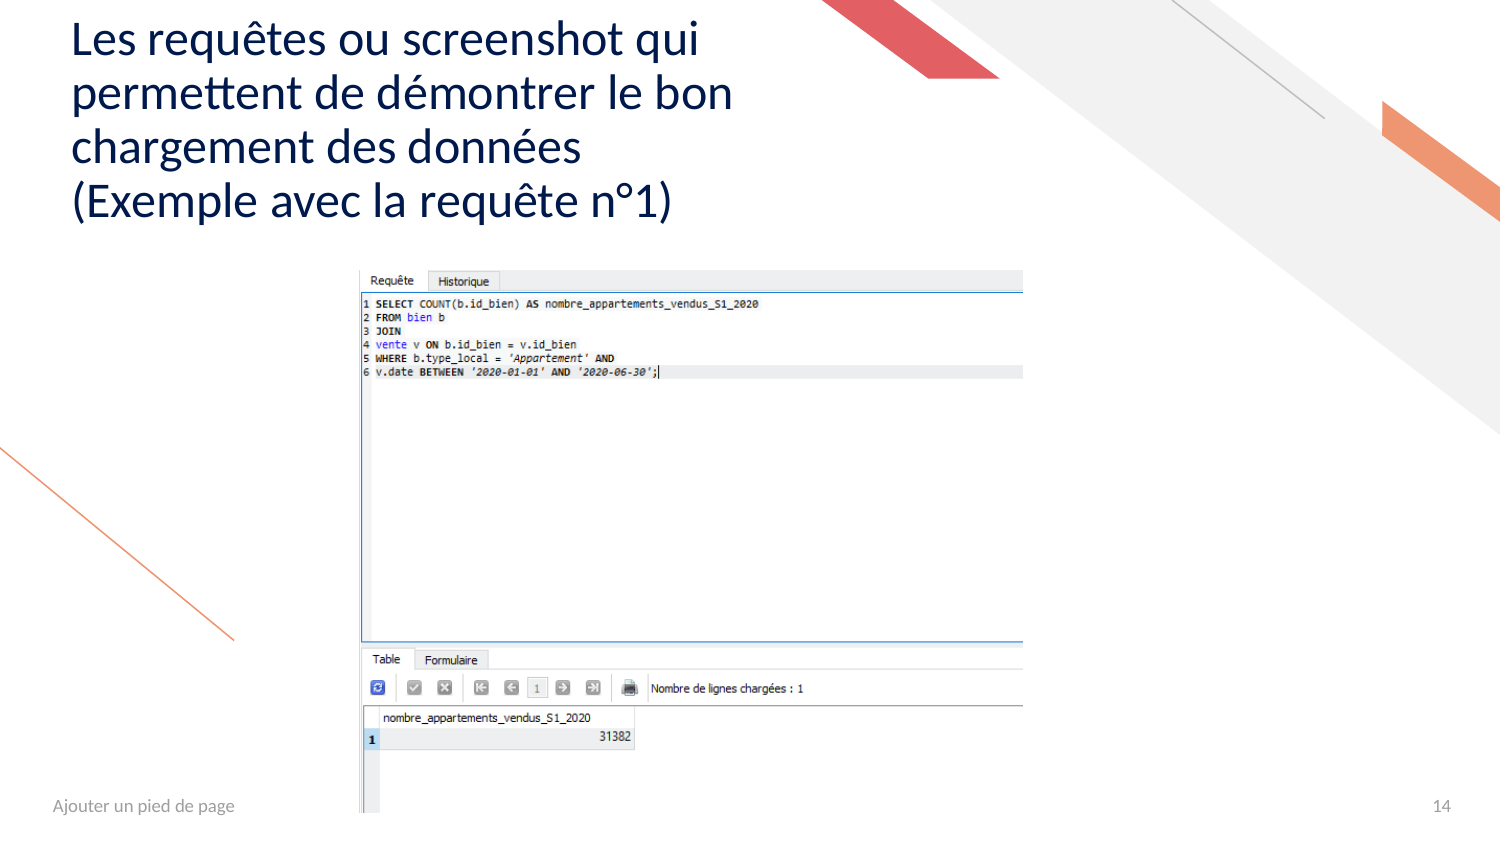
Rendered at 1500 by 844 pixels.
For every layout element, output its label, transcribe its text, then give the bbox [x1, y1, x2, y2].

footer Ajouter un pied de page [41, 782, 548, 827]
title Les requêtes ou screenshot qui permettent de démontrer le bon chargement des données (Exemple avec la requête n°1) [60, 87, 830, 229]
slide_number ‹#› [1371, 782, 1463, 827]
picture [358, 269, 1023, 813]
